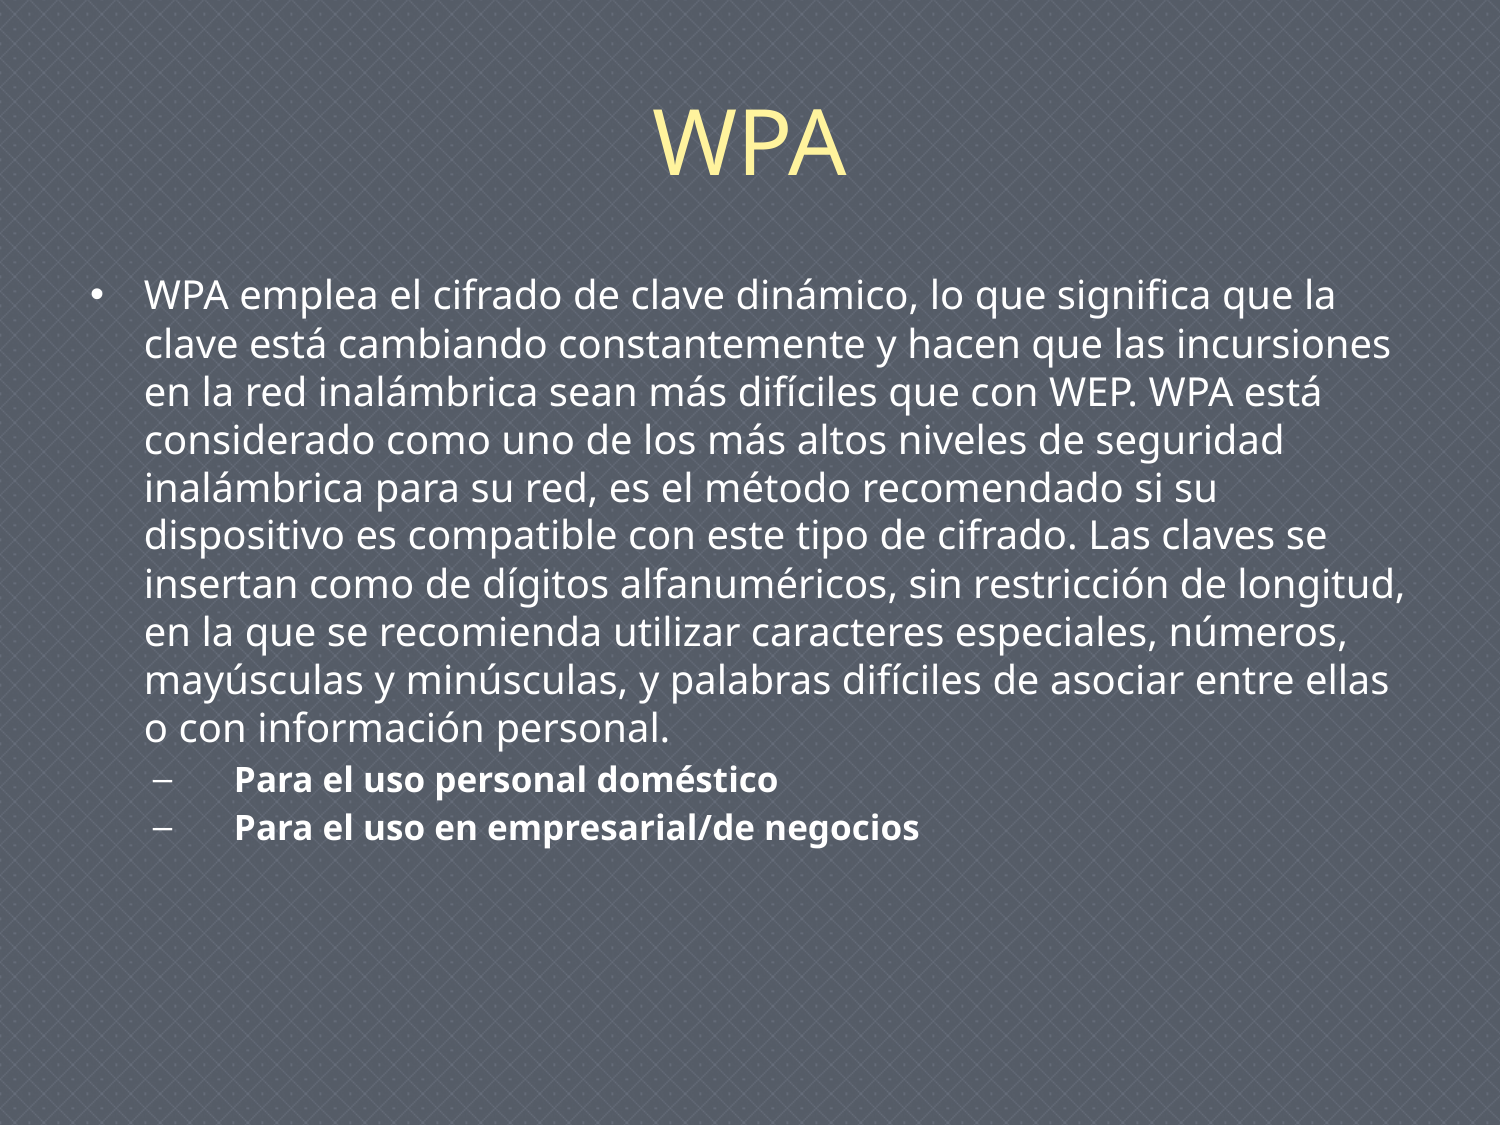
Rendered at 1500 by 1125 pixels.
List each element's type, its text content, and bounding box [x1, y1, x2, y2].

list WPA emplea el cifrado de clave dinámico, lo que significa que la clave está cambiando constantemente y hacen que las incursiones en la red inalámbrica sean más difíciles que con WEP. WPA está considerado como uno de los más altos niveles de seguridad inalámbrica para su red, es el método recomendado si su dispositivo es compatible con este tipo de cifrado. Las claves se insertan como de dígitos alfanuméricos, sin restricción de longitud, en la que se recomienda utilizar caracteres especiales, números, mayúsculas y minúsculas, y palabras difíciles de asociar entre ellas o con información personal. Para el uso personal doméstico Para el uso en empresarial/de negocios [75, 262, 1425, 856]
title WPA [75, 45, 1425, 233]
